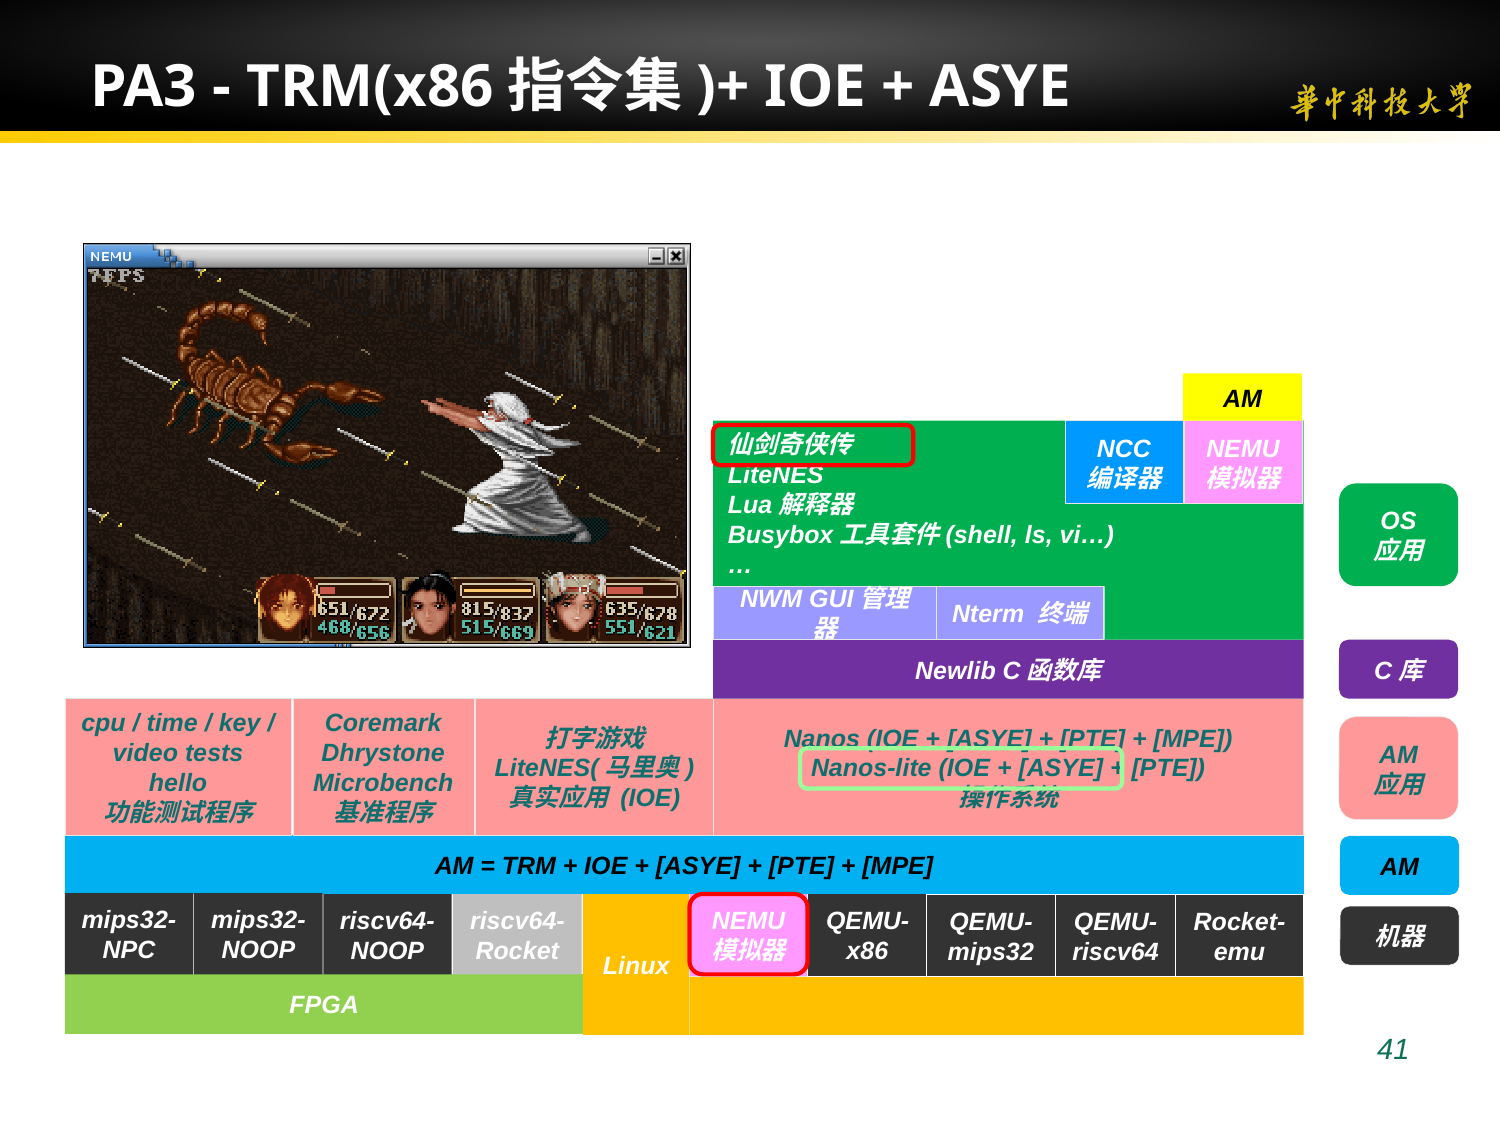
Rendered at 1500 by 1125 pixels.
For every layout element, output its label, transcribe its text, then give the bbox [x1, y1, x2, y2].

text_box mips32-NPC [63, 891, 192, 976]
text_box Coremark Dhrystone Microbench 基准程序 [291, 696, 473, 837]
text_box FPGA [63, 976, 581, 1035]
text_box OS 应用 [1336, 481, 1461, 589]
text_box cpu / time / key / video tests hello 功能测试程序 [63, 696, 291, 837]
text_box [692, 978, 1306, 1037]
text_box AM [738, 131, 744, 143]
text_box AM [1181, 371, 1304, 423]
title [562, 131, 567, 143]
text_box NWM GUI管理器 [711, 584, 934, 642]
text_box AM 应用 [1336, 714, 1461, 822]
slide_number 35 [650, 131, 655, 143]
picture [83, 243, 692, 648]
text_box NEMU 模拟器 [1185, 423, 1304, 505]
text_box QEMU-x86 [806, 896, 924, 978]
text_box riscv64-Rocket [451, 896, 584, 976]
text_box [687, 891, 810, 977]
text_box QEMU-mips32 [924, 896, 1054, 979]
text_box riscv64-NOOP [325, 896, 451, 976]
text_box Nanos (IOE + [ASYE] + [PTE] + [MPE]) Nanos-lite (IOE + [ASYE] + [PTE]) 操作系统 [711, 701, 1306, 838]
text_box [797, 746, 1125, 791]
text_box Newlib C函数库 [711, 642, 1306, 701]
text_box AM = TRM + IOE + [ASYE] + [PTE] + [MPE] [63, 837, 1306, 896]
slide_number 41 [1257, 1023, 1425, 1102]
title PA3 - TRM(x86指令集)+ IOE + ASYE [75, 35, 1425, 131]
text_box 仙剑奇侠传 LiteNES Lua解释器 Busybox工具套件(shell, ls, vi…) … [711, 419, 1306, 584]
text_box Rocket-emu [1173, 896, 1306, 979]
text_box [710, 422, 916, 468]
text_box Nterm 终端 [934, 584, 1102, 642]
text_box [1102, 584, 1306, 642]
text_box QEMU-riscv64 [1054, 896, 1173, 979]
text_box AM [1337, 833, 1462, 898]
text_box NCC 编译器 [1063, 419, 1185, 505]
text_box 打字游戏 LiteNES(马里奥) 真实应用 (IOE) [473, 696, 711, 838]
text_box NEMU 模拟器 [687, 966, 806, 978]
text_box Linux [581, 896, 692, 1037]
text_box C库 [1336, 637, 1461, 701]
text_box mips32-NOOP [192, 891, 325, 976]
picture [0, 0, 1500, 131]
text_box 机器 [1337, 903, 1462, 968]
